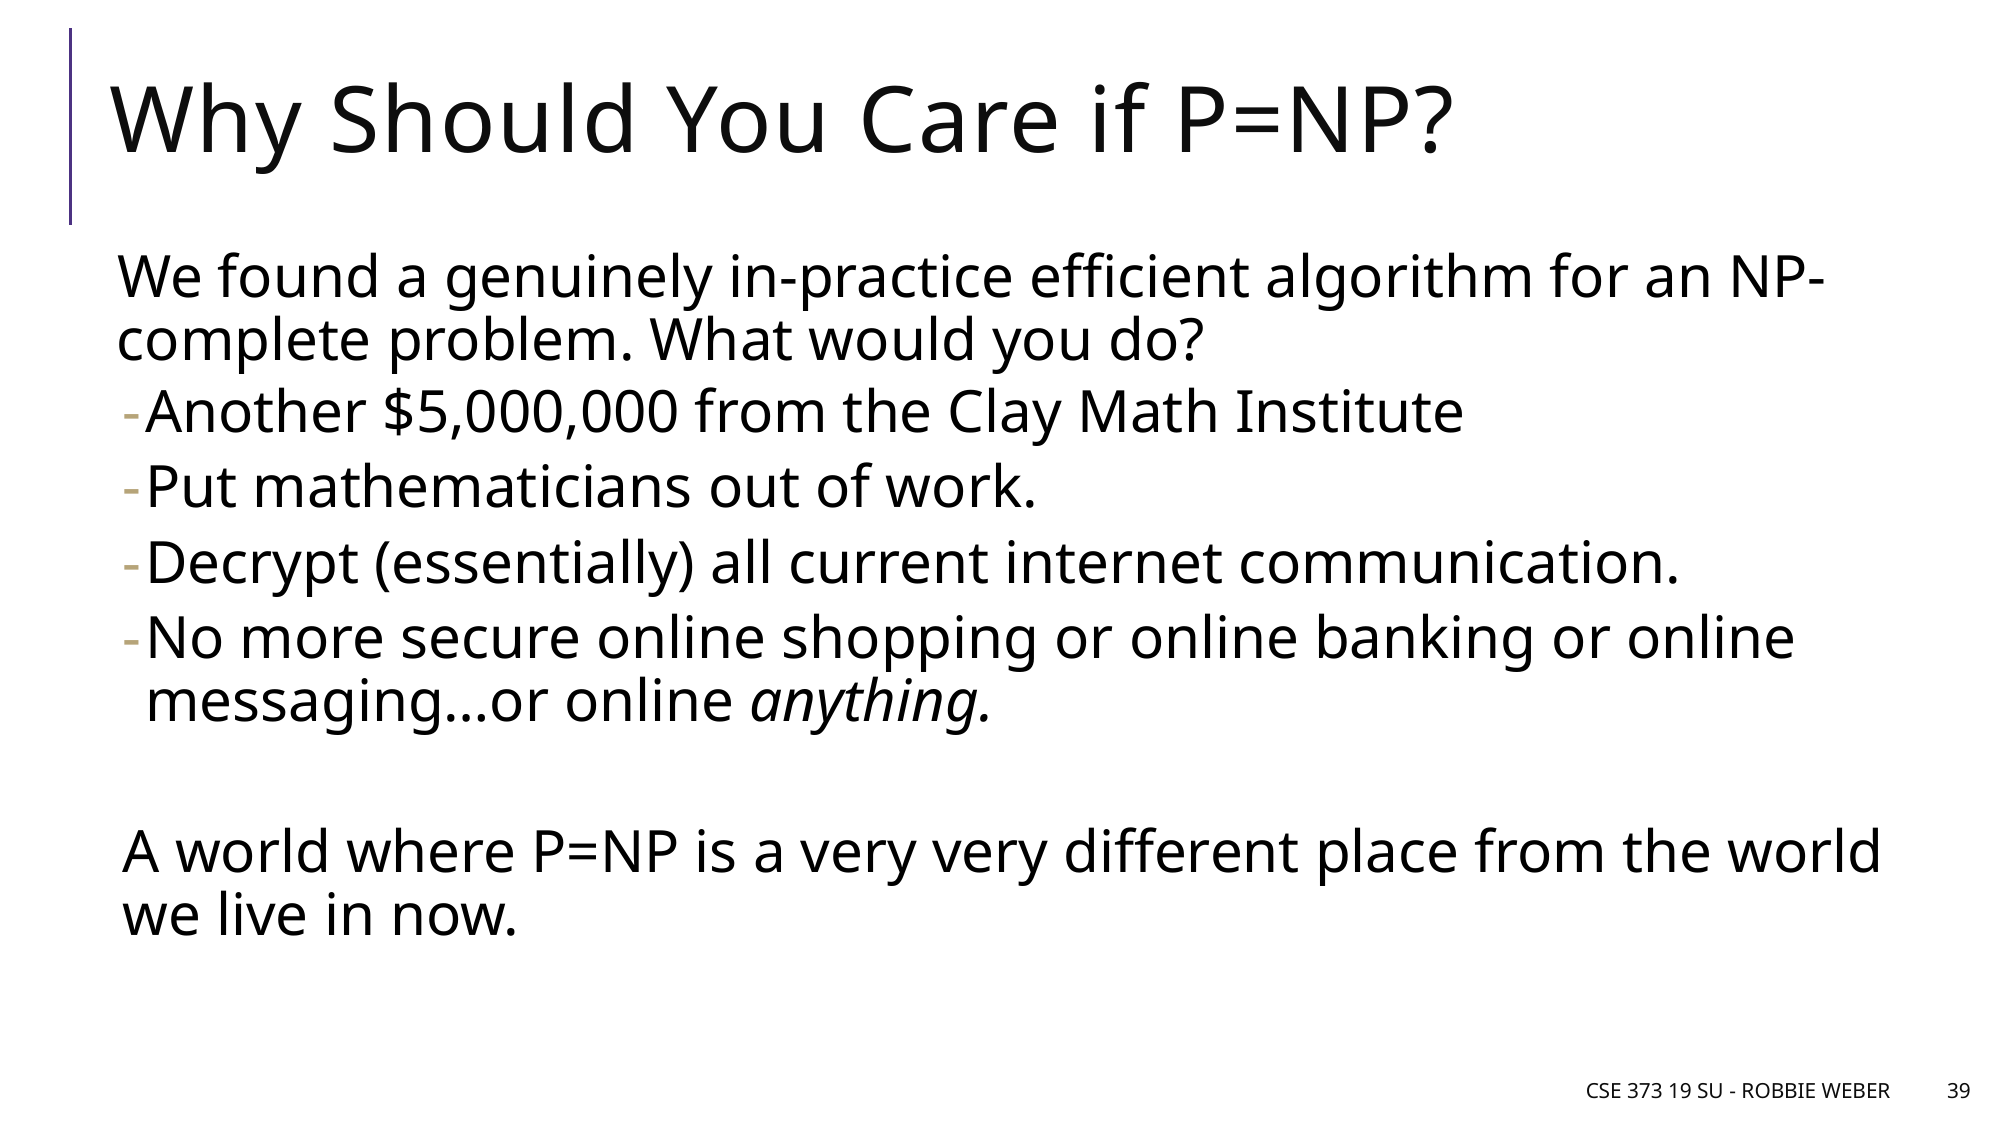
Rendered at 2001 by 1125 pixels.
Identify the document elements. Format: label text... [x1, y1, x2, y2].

slide_number 39 [1916, 1069, 1986, 1115]
title Why Should You Care if P=NP? [94, 43, 1930, 210]
list We found a genuinely in-practice efficient algorithm for an NP-complete problem. What would you do? Another $5,000,000 from the Clay Math Institute Put mathematicians out of work. Decrypt (essentially) all current internet communication. No more secure online shopping or online banking or online messaging…or online anything. A world where P=NP is a very very different place from the world we live in now. [94, 240, 1930, 1035]
footer CSE 373 19 su - Robbie Weber [937, 1069, 1906, 1115]
